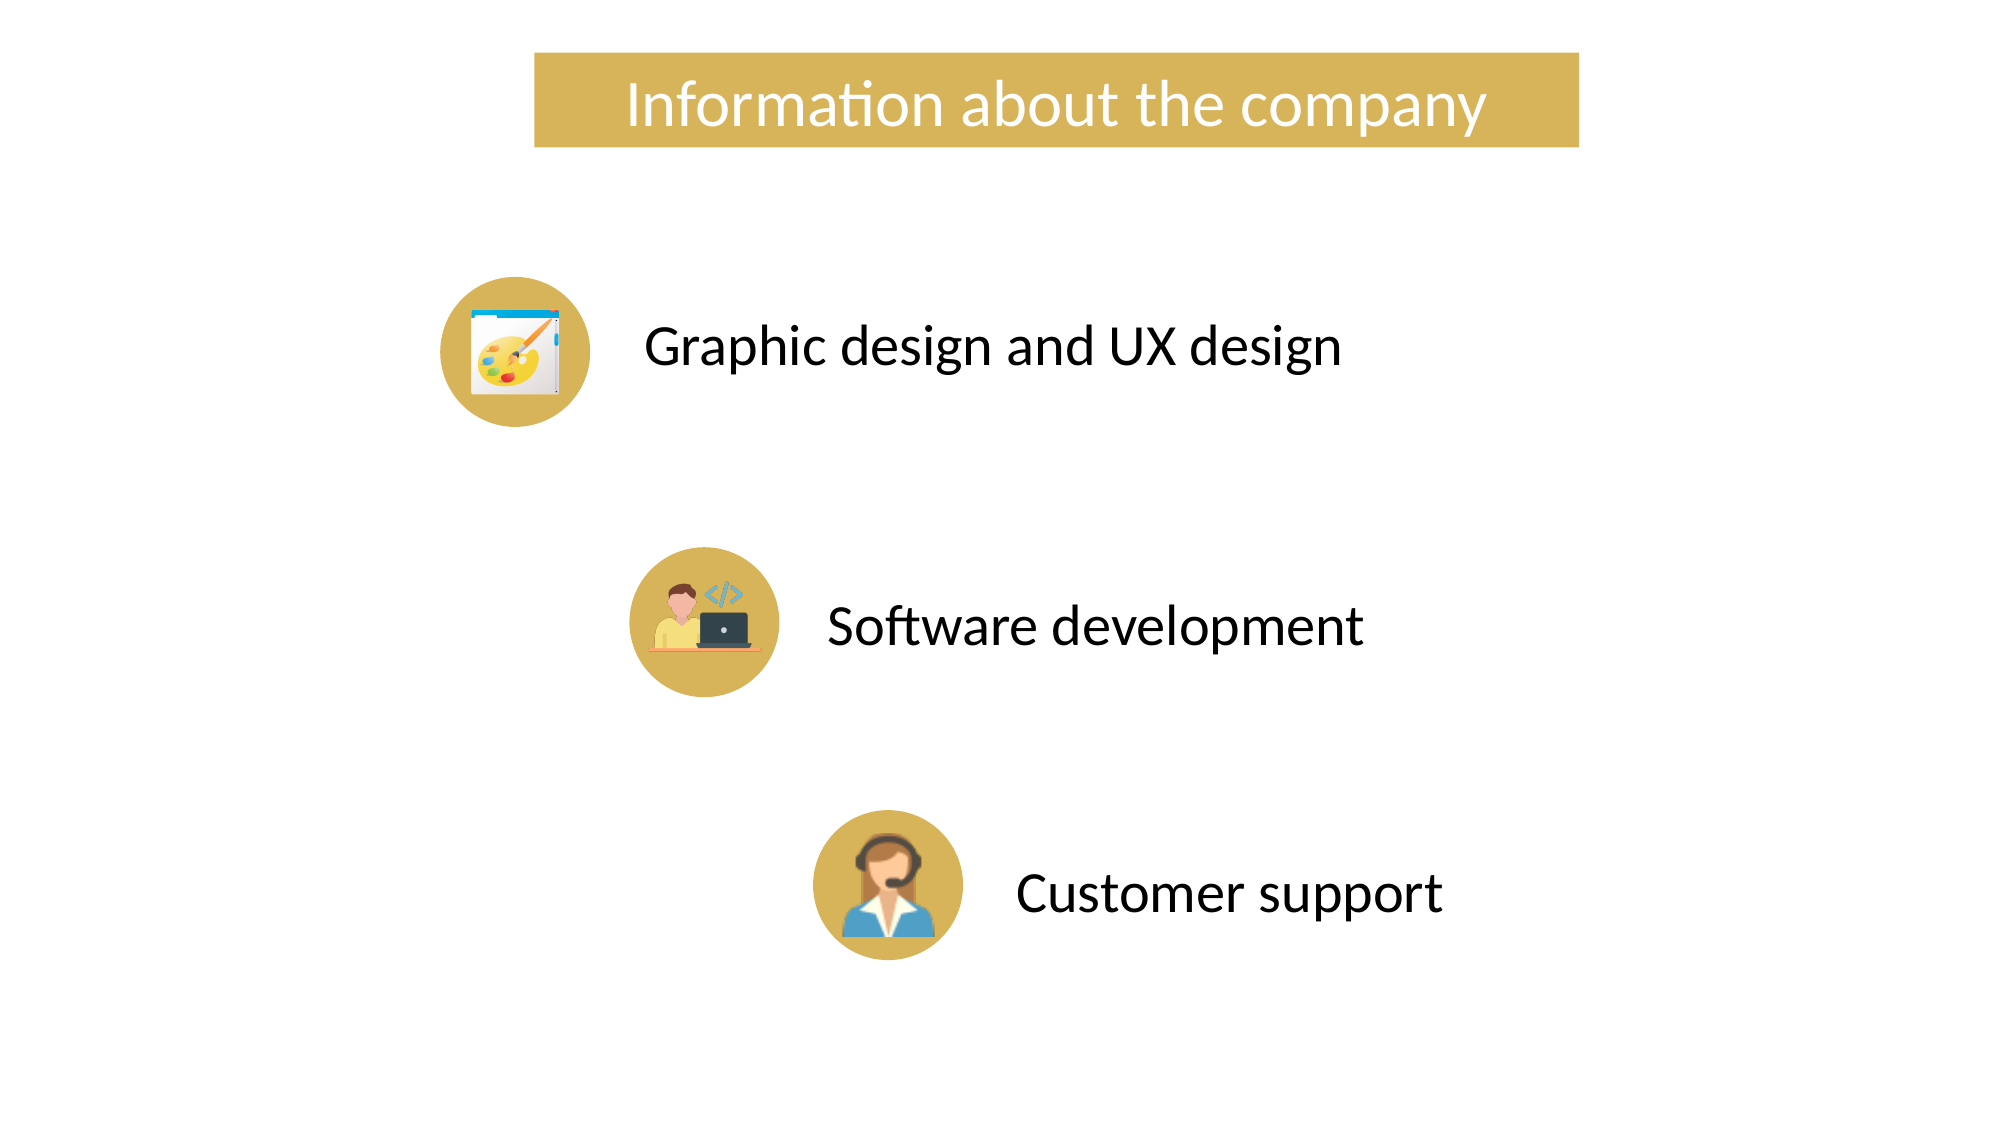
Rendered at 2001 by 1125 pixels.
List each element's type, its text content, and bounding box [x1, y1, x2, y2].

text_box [440, 276, 1505, 427]
text_box Information about the company [534, 52, 1580, 148]
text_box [629, 541, 1465, 698]
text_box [813, 810, 1698, 961]
